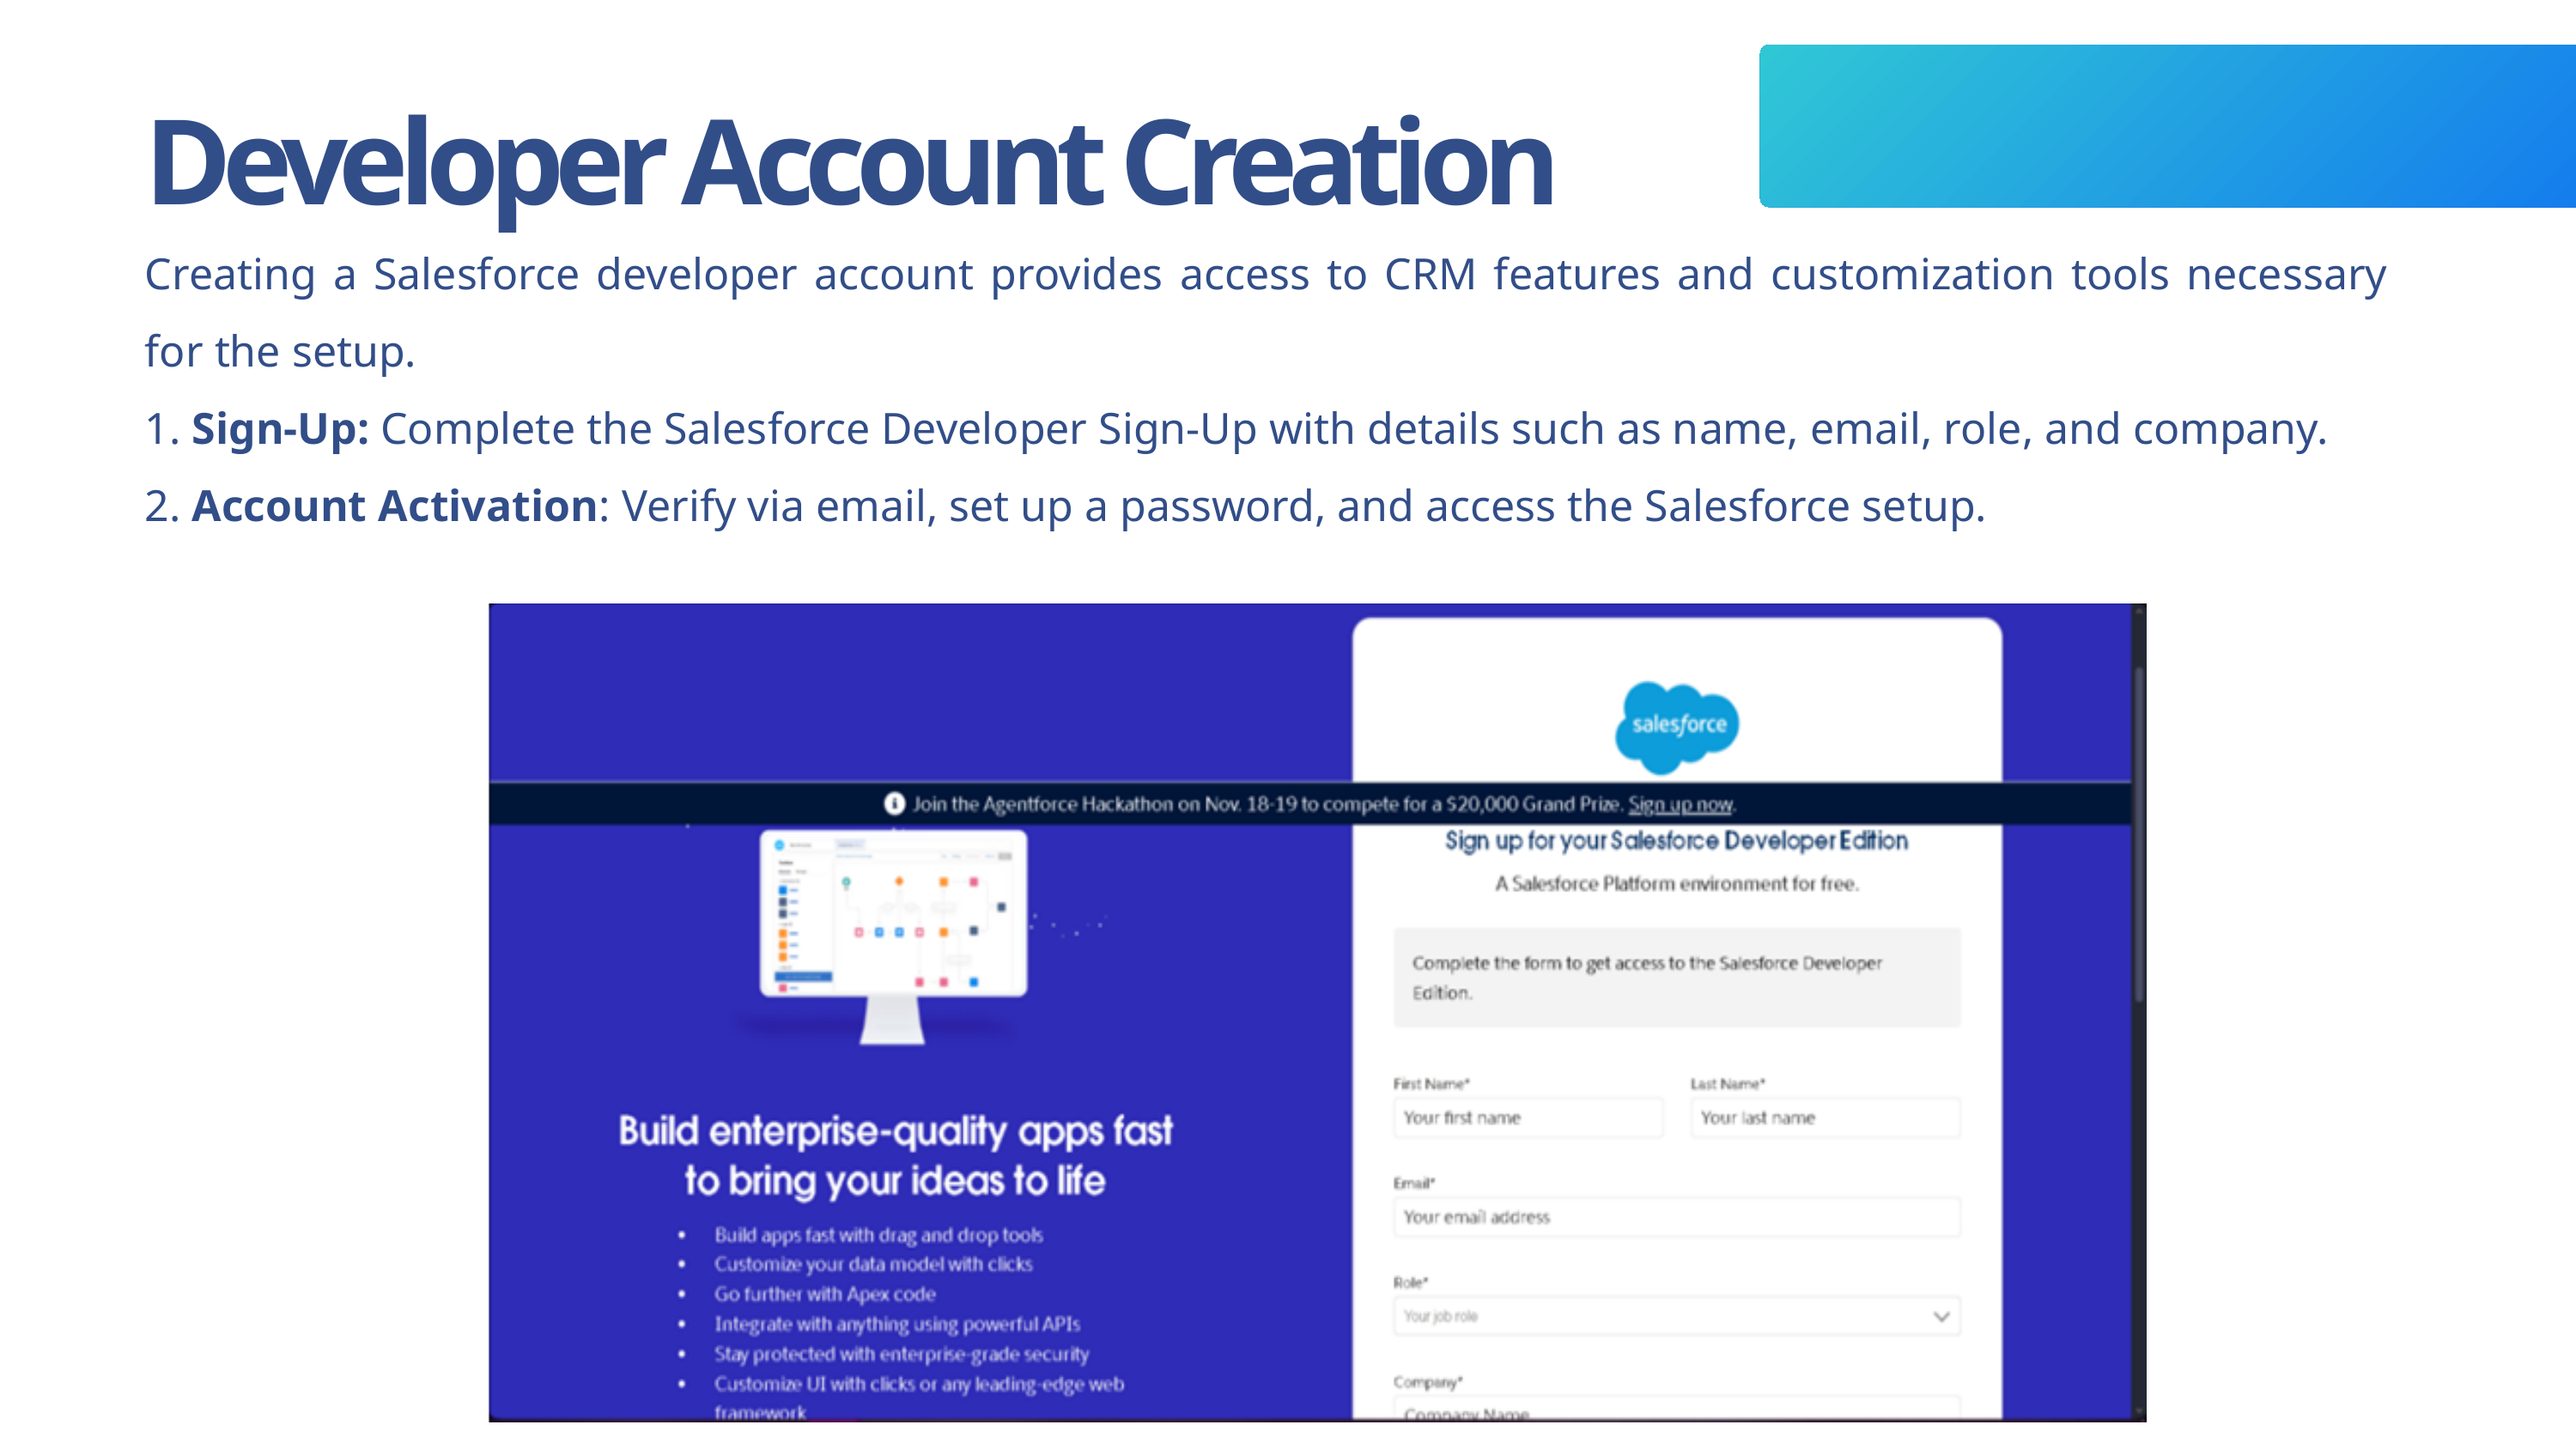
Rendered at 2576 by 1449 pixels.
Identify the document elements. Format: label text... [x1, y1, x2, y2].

text_box Creating a Salesforce developer account provides access to CRM features and customization tools necessary for the setup. 1. Sign-Up: Complete the Salesforce Developer Sign-Up with details such as name, email, role, and company. 2. Account Activation: Verify via email, set up a password, and access the Salesforce setup. [144, 221, 2390, 530]
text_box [1738, 26, 2576, 208]
text_box Developer Account Creation [144, 76, 2211, 221]
text_box [488, 603, 2148, 1422]
